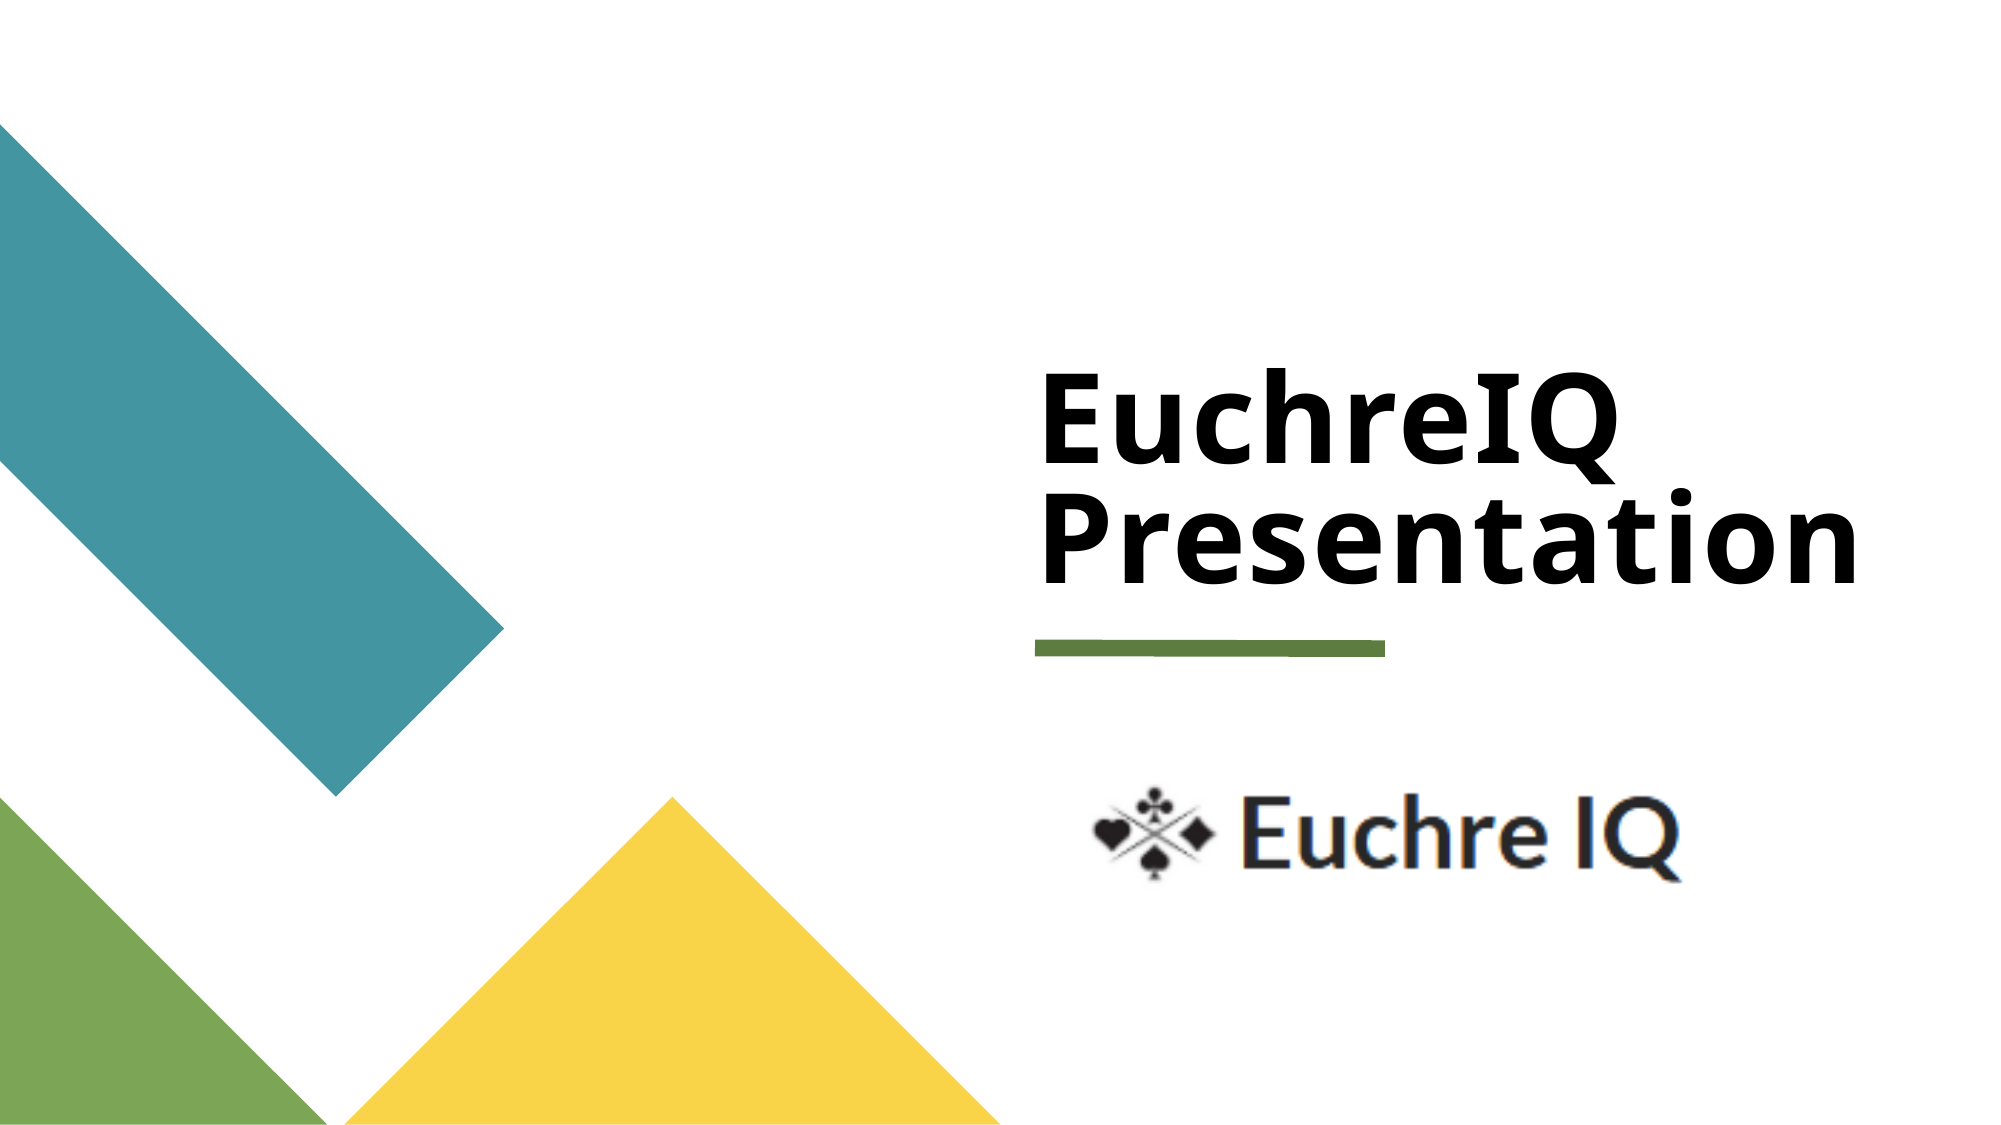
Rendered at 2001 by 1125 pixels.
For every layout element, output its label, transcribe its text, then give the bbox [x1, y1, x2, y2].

picture [1059, 760, 1714, 927]
title EuchreIQ Presentation [1035, 67, 1936, 608]
